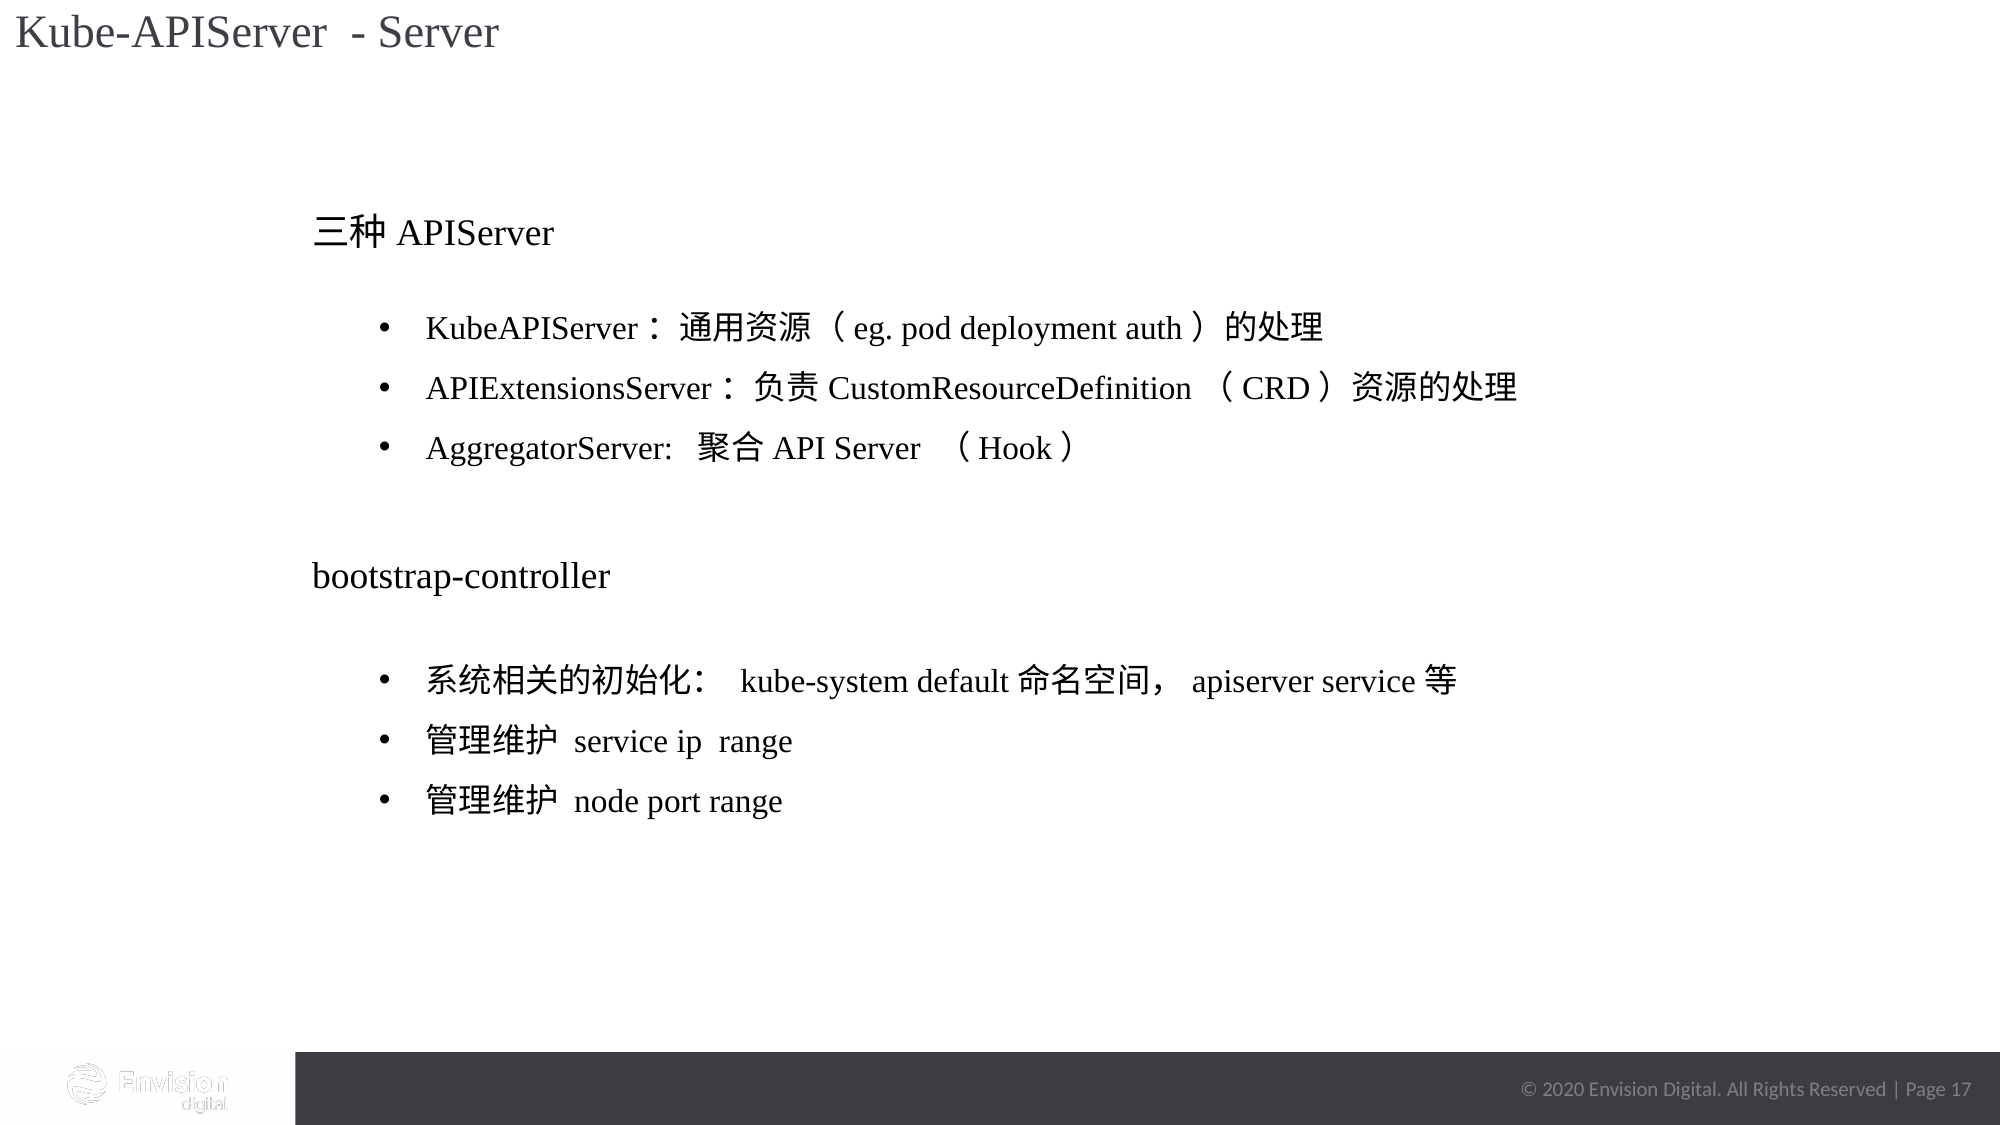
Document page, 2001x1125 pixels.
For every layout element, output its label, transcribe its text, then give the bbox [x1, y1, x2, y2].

title Kube-APIServer - Server [0, 0, 1879, 66]
picture [66, 1062, 229, 1115]
text_box bootstrap-controller [297, 543, 1450, 604]
text_box 系统相关的初始化： kube-system default命名空间，apiserver service等 管理维护 service ip range 管理维护 node port range [364, 632, 2000, 827]
text_box KubeAPIServer：通用资源（eg. pod deployment auth）的处理 APIExtensionsServer：负责CustomResourceDefinition（CRD）资源的处理 AggregatorServer: 聚合API Server （Hook） [364, 279, 2000, 474]
text_box 三种APIServer [297, 200, 1450, 261]
